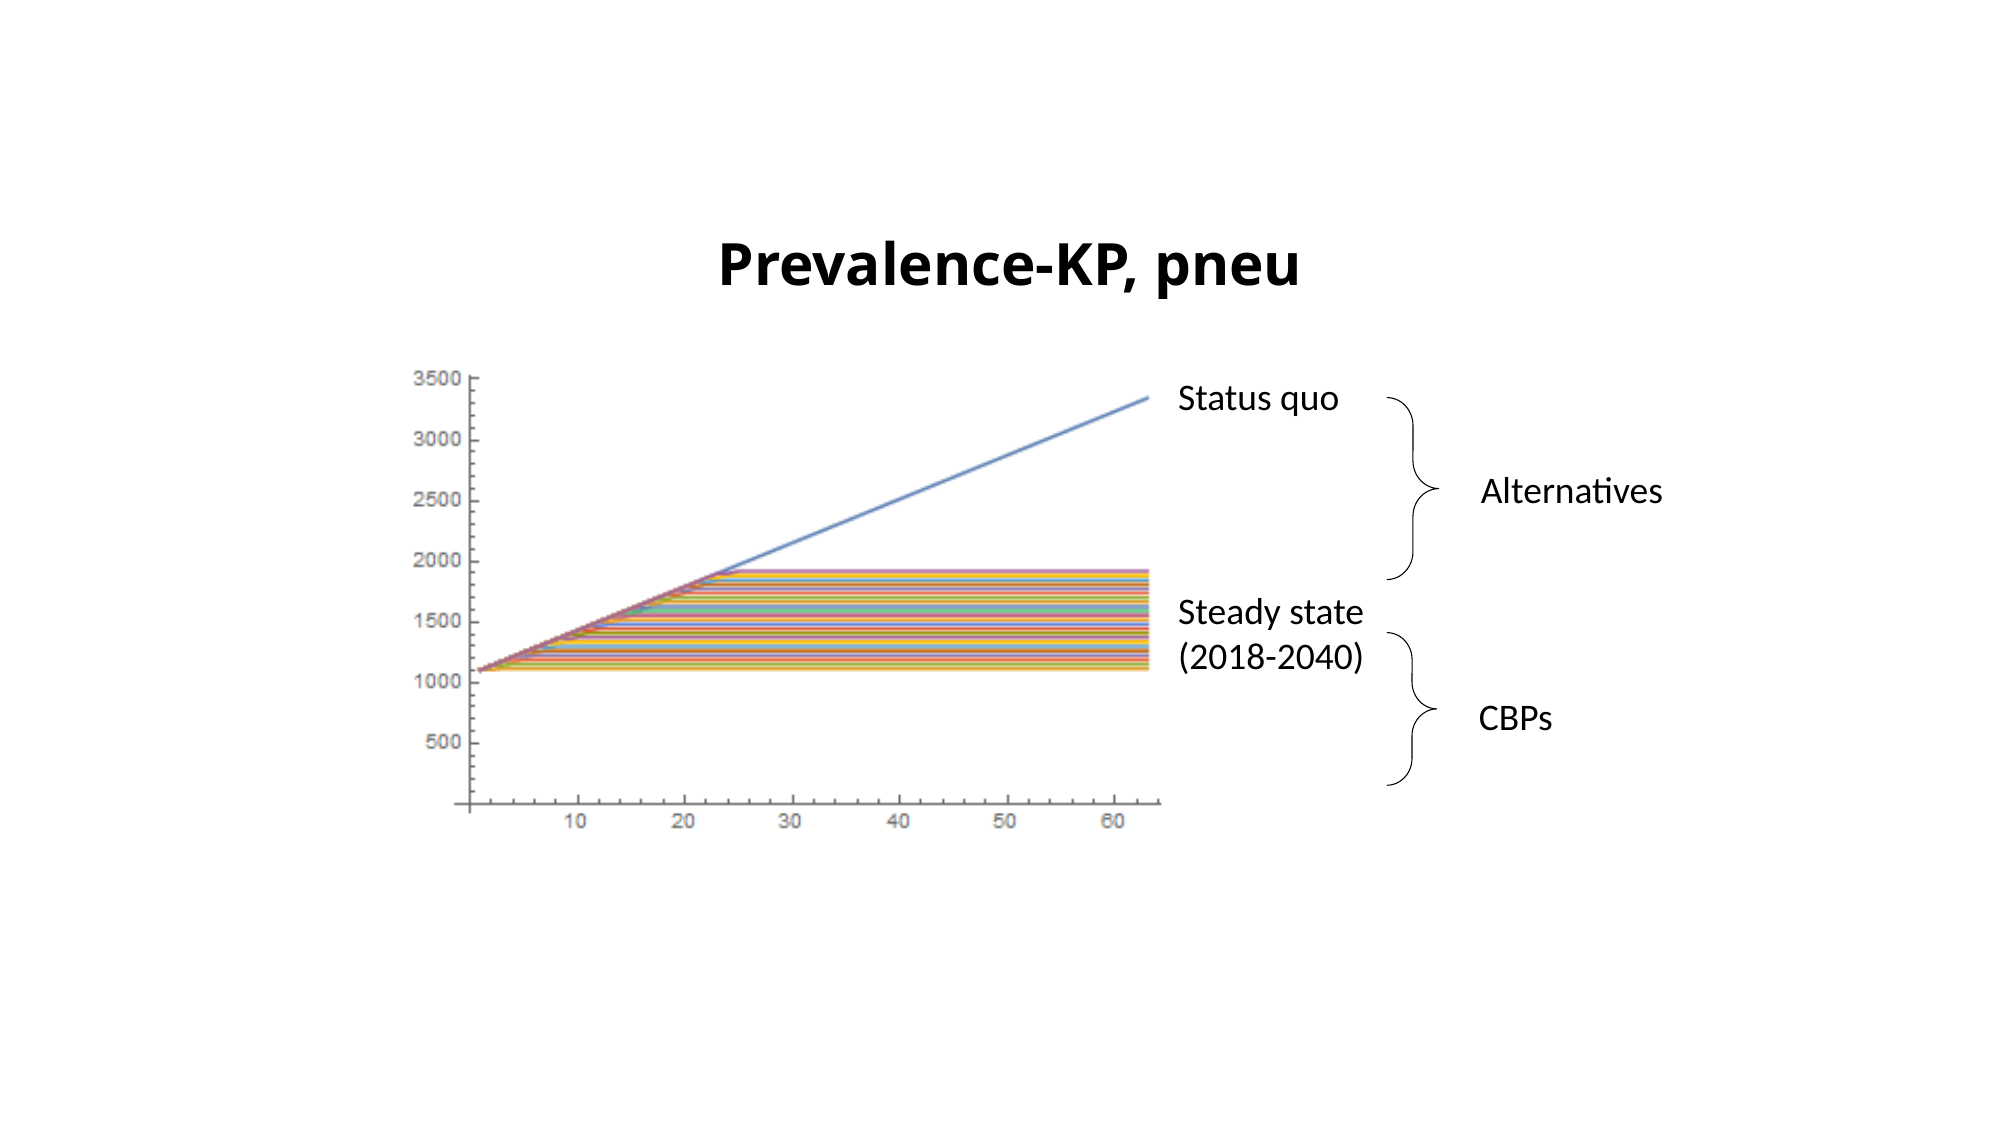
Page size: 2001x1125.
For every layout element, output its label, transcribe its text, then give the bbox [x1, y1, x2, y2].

text_box Prevalence-KP, pneu [660, 203, 1360, 329]
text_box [413, 365, 1712, 839]
